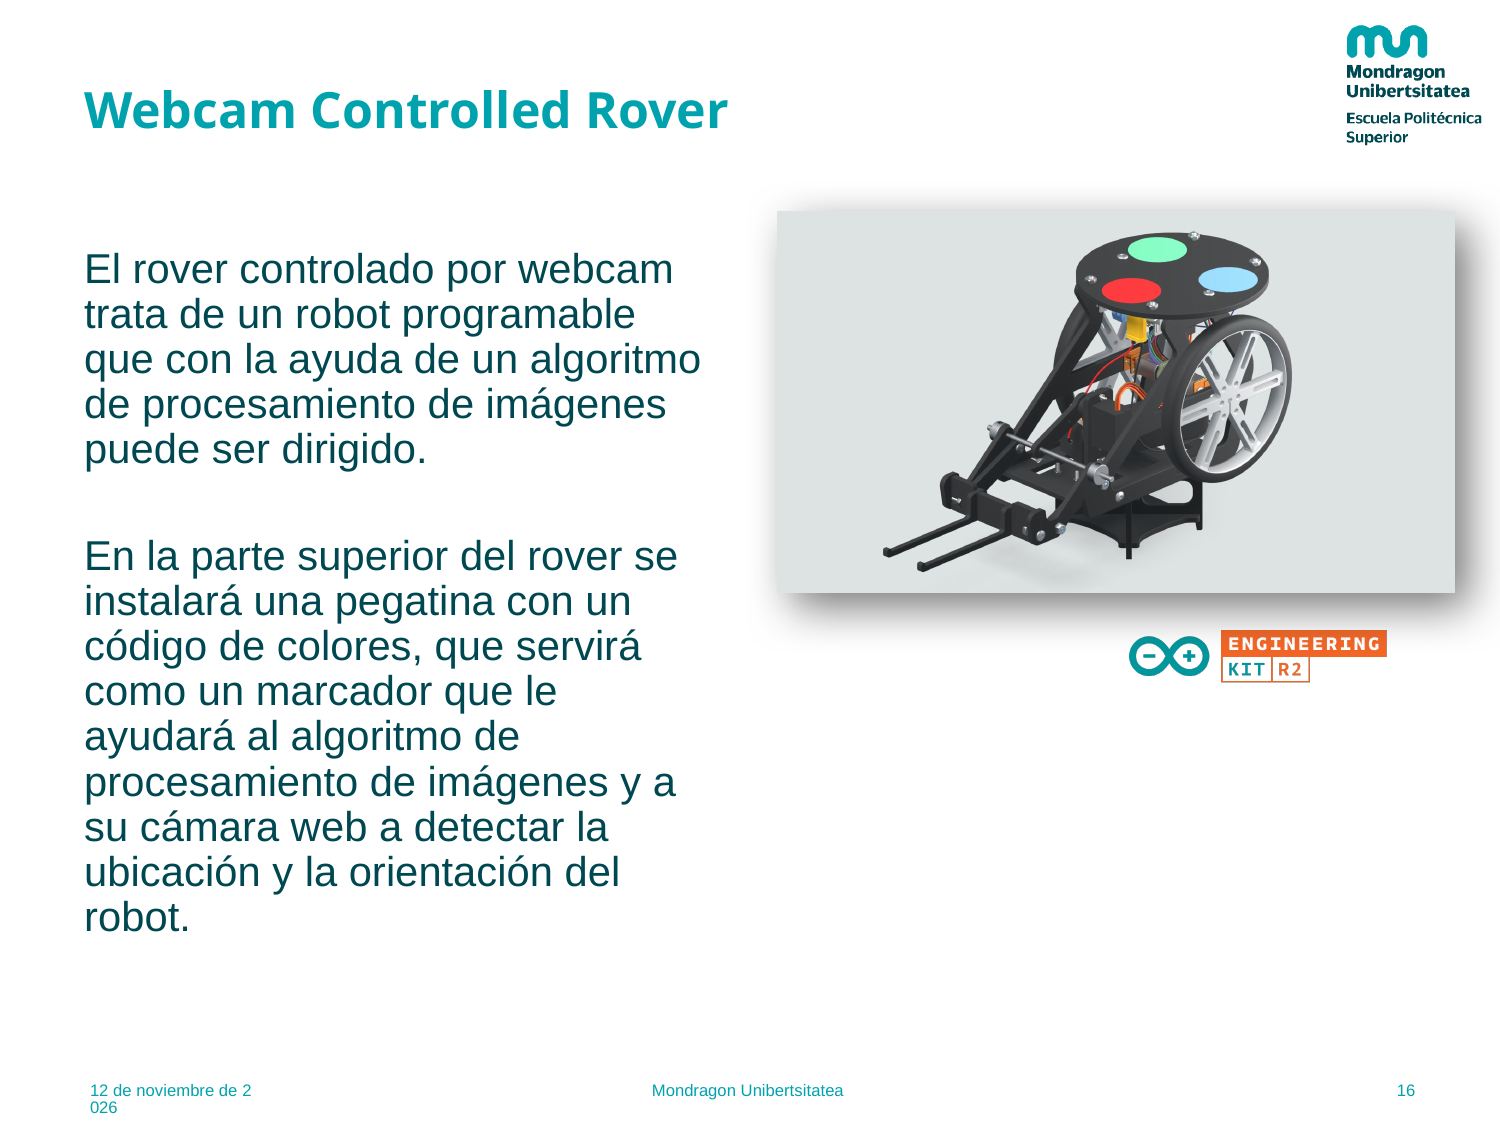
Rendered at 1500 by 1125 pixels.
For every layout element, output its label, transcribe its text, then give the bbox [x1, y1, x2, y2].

footer Mondragon Unibertsitatea [356, 1059, 1140, 1120]
picture [1320, 0, 1500, 170]
title Webcam Controlled Rover [69, 77, 1327, 148]
picture [776, 211, 1455, 593]
picture [1128, 629, 1388, 683]
slide_number 16 [1238, 1059, 1431, 1120]
list El rover controlado por webcam trata de un robot programable que con la ayuda de un algoritmo de procesamiento de imágenes puede ser dirigido. En la parte superior del rover se instalará una pegatina con un código de colores, que servirá como un marcador que le ayudará al algoritmo de procesamiento de imágenes y a su cámara web a detectar la ubicación y la orientación del robot. [69, 240, 724, 1024]
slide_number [75, 1059, 269, 1120]
